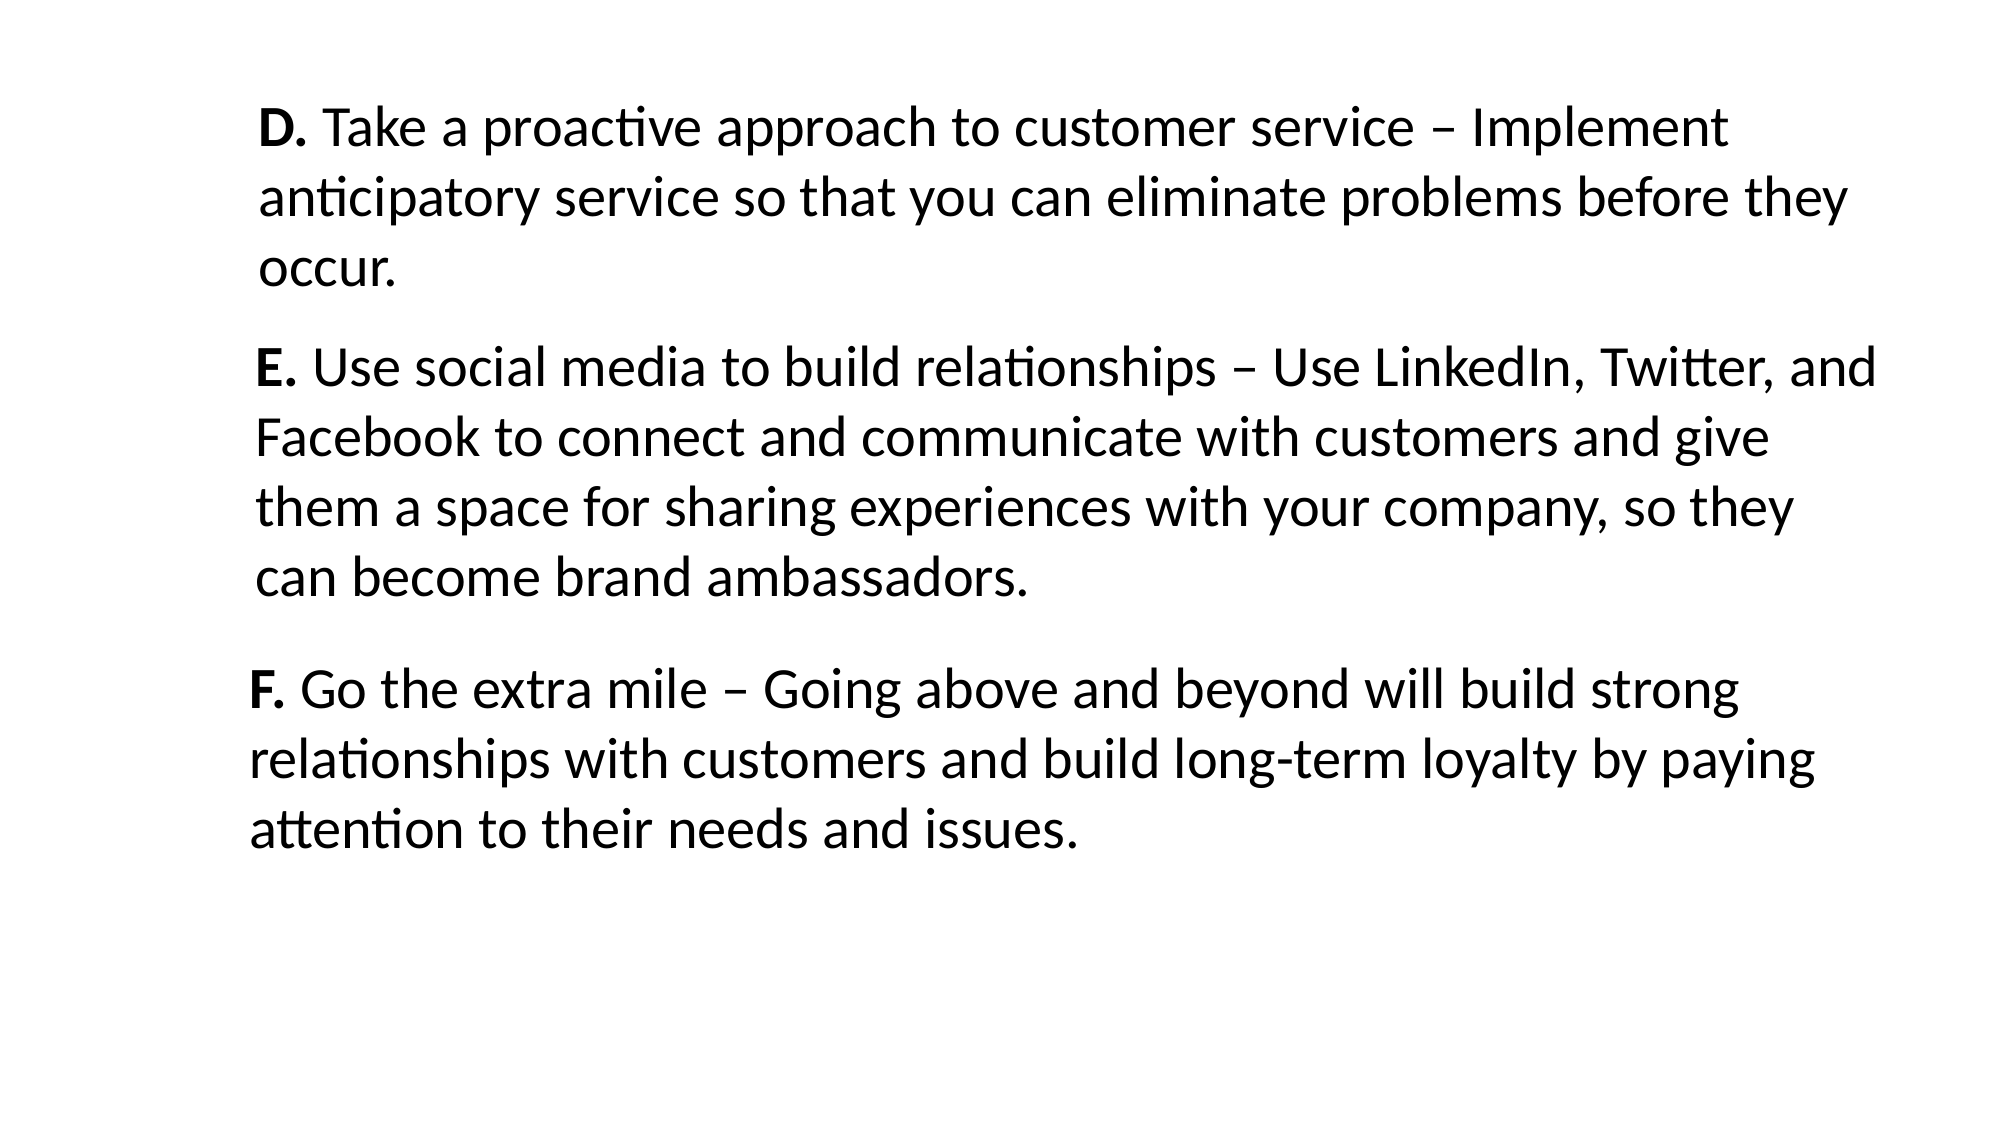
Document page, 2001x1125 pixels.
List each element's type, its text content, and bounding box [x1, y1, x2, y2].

text_box D. Take a proactive approach to customer service – Implement anticipatory service so that you can eliminate problems before they occur. [243, 80, 1904, 306]
text_box E. Use social media to build relationships – Use LinkedIn, Twitter, and Facebook to connect and communicate with customers and give them a space for sharing experiences with your company, so they can become brand ambassadors. [240, 321, 1900, 616]
text_box F. Go the extra mile – Going above and beyond will build strong relationships with customers and build long-term loyalty by paying attention to their needs and issues. [234, 642, 1894, 868]
